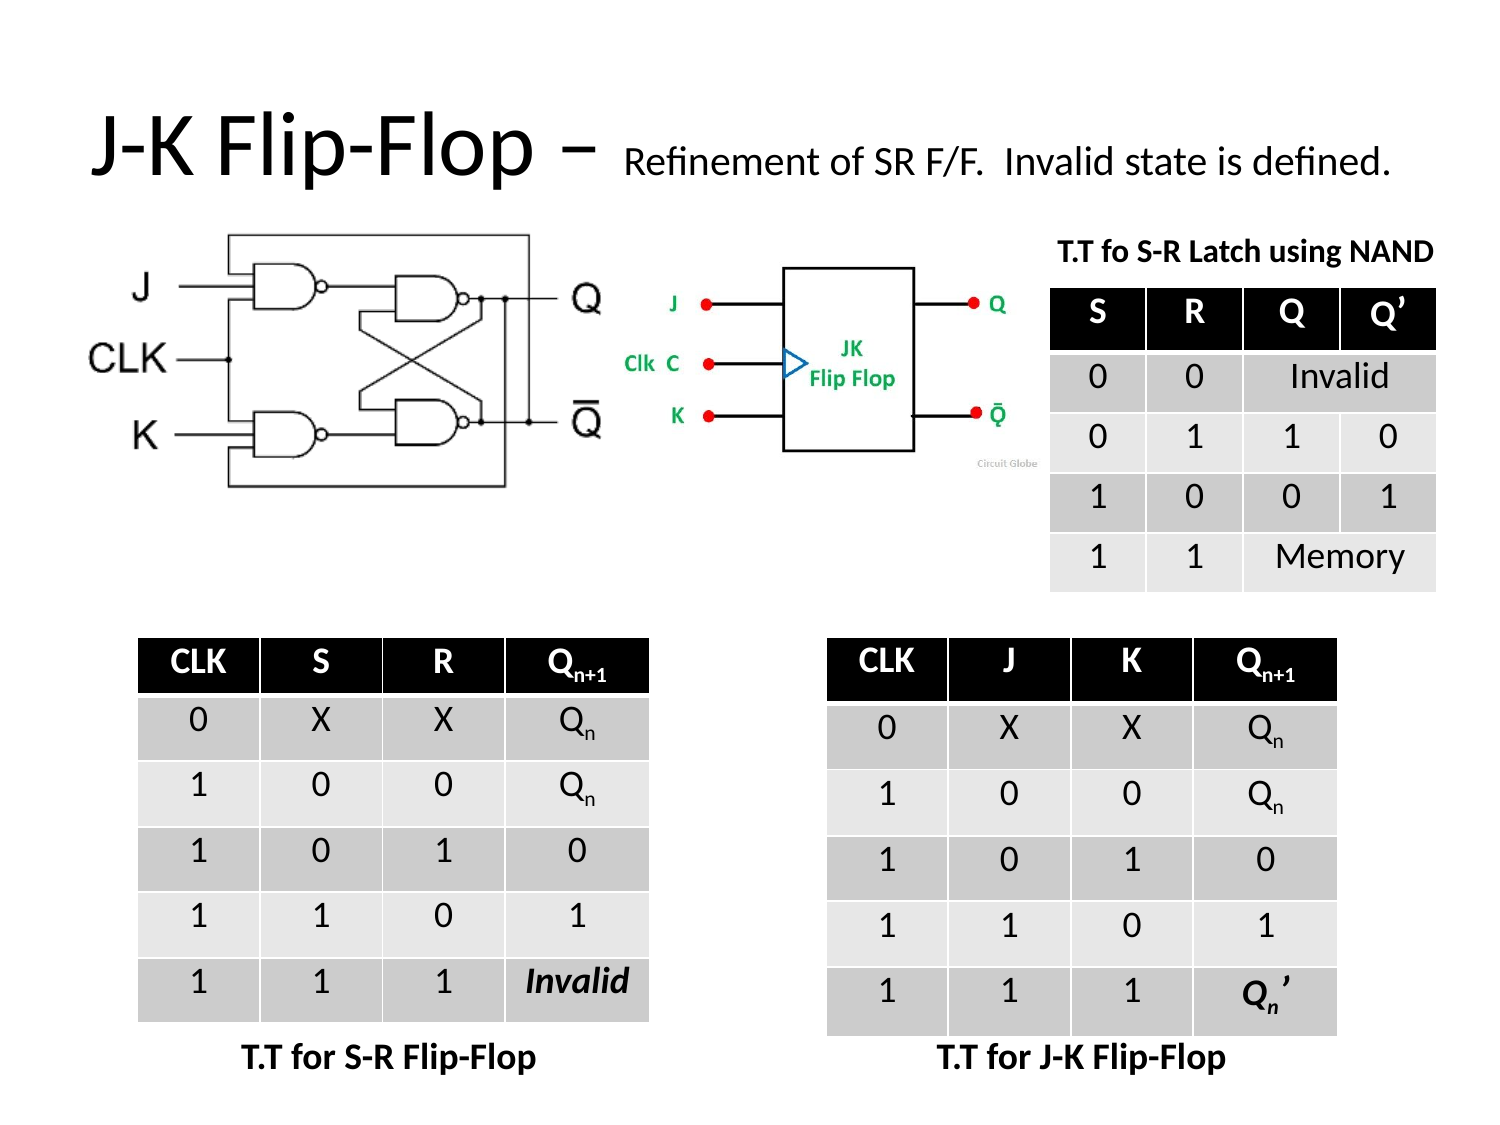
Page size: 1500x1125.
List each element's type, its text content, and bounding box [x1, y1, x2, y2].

table_cell Qn’ [1194, 968, 1337, 1036]
table_cell 1 [1072, 968, 1192, 1024]
table_cell 1 [383, 959, 504, 1022]
text_box T.T fo S-R Latch using NAND [1042, 221, 1450, 277]
table_cell 1 [827, 837, 947, 900]
table_cell Qn [1194, 706, 1337, 769]
table_cell 1 [1244, 414, 1339, 472]
table_cell 1 [1147, 414, 1242, 472]
table_cell 0 [1147, 474, 1242, 532]
table_cell X [1072, 706, 1192, 769]
table_cell 0 [1050, 414, 1145, 472]
table_cell Qn [1194, 770, 1337, 835]
text_box T.T for S-R Flip-Flop [226, 1024, 552, 1085]
table_cell Qn [506, 762, 649, 826]
table_cell 1 [138, 828, 259, 891]
table_cell 0 [261, 762, 382, 826]
table_cell X [261, 698, 382, 760]
table_cell Memory [1244, 534, 1436, 592]
table_cell 1 [1341, 474, 1436, 532]
table_header Q [1244, 288, 1339, 350]
table_cell X [949, 706, 1070, 769]
table_cell 0 [949, 770, 1070, 835]
table_cell 1 [949, 968, 1070, 1024]
table_header Q’ [1341, 288, 1436, 350]
table_cell X [383, 698, 504, 760]
text_box T.T for J-K Flip-Flop [921, 1024, 1242, 1085]
table_cell 0 [506, 828, 649, 891]
table_cell Invalid [1244, 355, 1436, 412]
table_header J [949, 638, 1070, 701]
table_cell 0 [1050, 355, 1145, 412]
table_cell 0 [827, 706, 947, 769]
table_header K [1072, 638, 1192, 701]
table_cell 1 [261, 959, 382, 1022]
table_header Qn+1 [1194, 638, 1337, 701]
table_header S [261, 638, 382, 693]
table_cell Qn [506, 698, 649, 760]
table_cell 1 [506, 893, 649, 957]
table_cell 0 [261, 828, 382, 891]
table_cell 1 [827, 770, 947, 835]
table_cell 1 [827, 968, 947, 1036]
table_cell 1 [261, 893, 382, 957]
picture [612, 243, 1043, 477]
table_cell 0 [383, 893, 504, 957]
table_cell 0 [1341, 414, 1436, 472]
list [87, 216, 606, 505]
table_cell 0 [138, 698, 259, 760]
table_header S [1050, 288, 1145, 350]
table_cell 0 [1194, 837, 1337, 900]
table_cell 1 [1050, 474, 1145, 532]
table_cell 1 [1194, 902, 1337, 966]
table_cell 1 [1050, 534, 1145, 592]
table_cell 0 [1072, 902, 1192, 966]
table_header Qn+1 [506, 638, 649, 693]
table_cell 1 [1147, 534, 1242, 592]
table_cell Invalid [506, 959, 649, 1022]
table_cell 0 [1072, 770, 1192, 835]
table_cell 0 [949, 837, 1070, 900]
table_cell 1 [949, 902, 1070, 966]
table_cell 0 [1244, 474, 1339, 532]
table_cell 1 [138, 959, 259, 1022]
table_cell 1 [827, 902, 947, 966]
table_cell 0 [383, 762, 504, 826]
table_header CLK [827, 638, 947, 701]
title J-K Flip-Flop – Refinement of SR F/F. Invalid state is defined. [75, 45, 1425, 233]
table_cell 1 [138, 893, 259, 957]
table_cell 1 [383, 828, 504, 891]
table_cell 0 [1147, 355, 1242, 412]
table_header R [1147, 288, 1242, 350]
table_cell 1 [138, 762, 259, 826]
table_cell 1 [1072, 837, 1192, 900]
table_header R [383, 638, 504, 693]
table_header CLK [138, 638, 259, 693]
